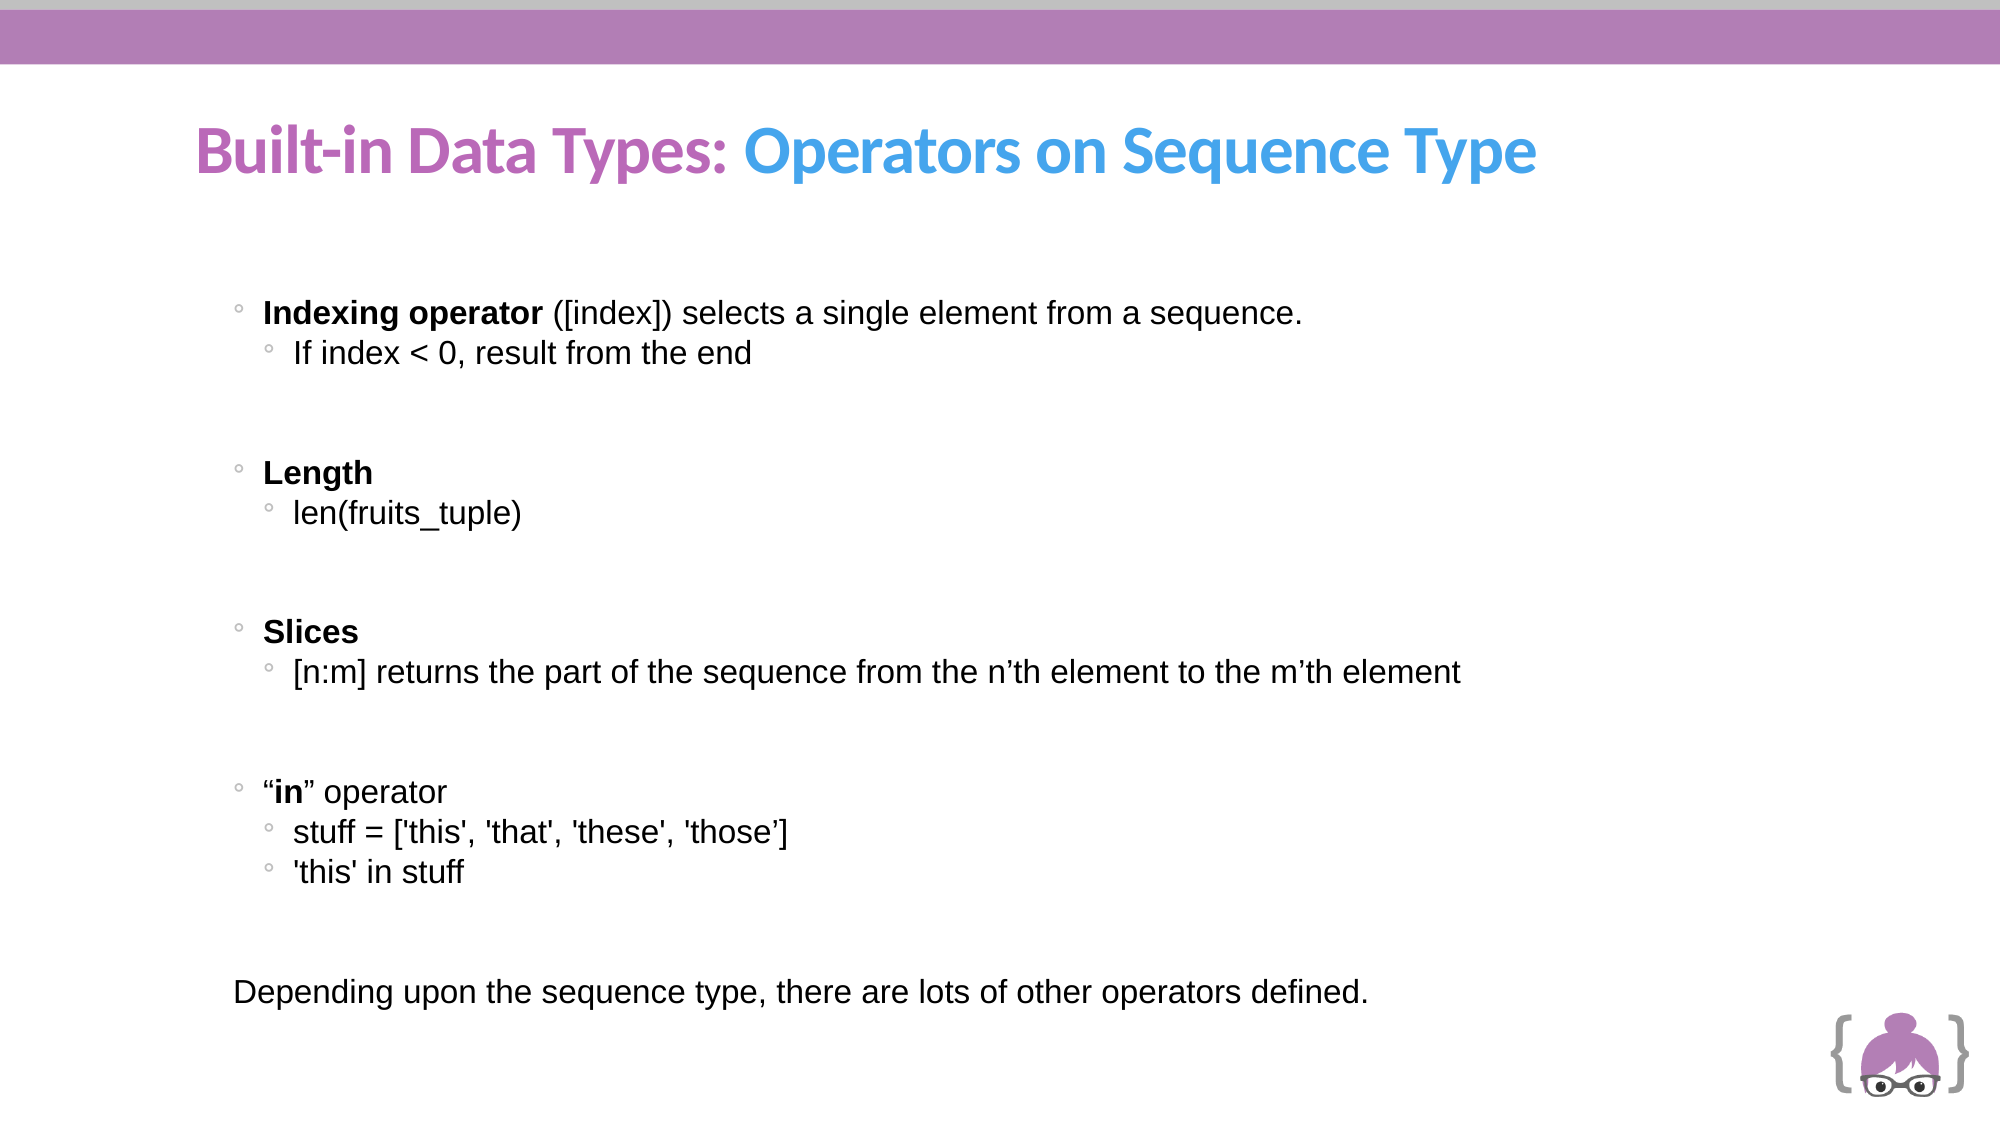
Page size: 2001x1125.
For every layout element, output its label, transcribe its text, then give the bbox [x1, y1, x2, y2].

text_box Indexing operator ([index]) selects a single element from a sequence. If index < 0, result from the end Length len(fruits_tuple) Slices [n:m] returns the part of the sequence from the n’th element to the m’th element “in” operator stuff = ['this', 'that', 'these', 'those’] 'this' in stuff Depending upon the sequence type, there are lots of other operators defined. [200, 283, 1851, 944]
picture [1830, 1012, 1969, 1098]
title Built-in Data Types: Operators on Sequence Type [180, 63, 1830, 196]
